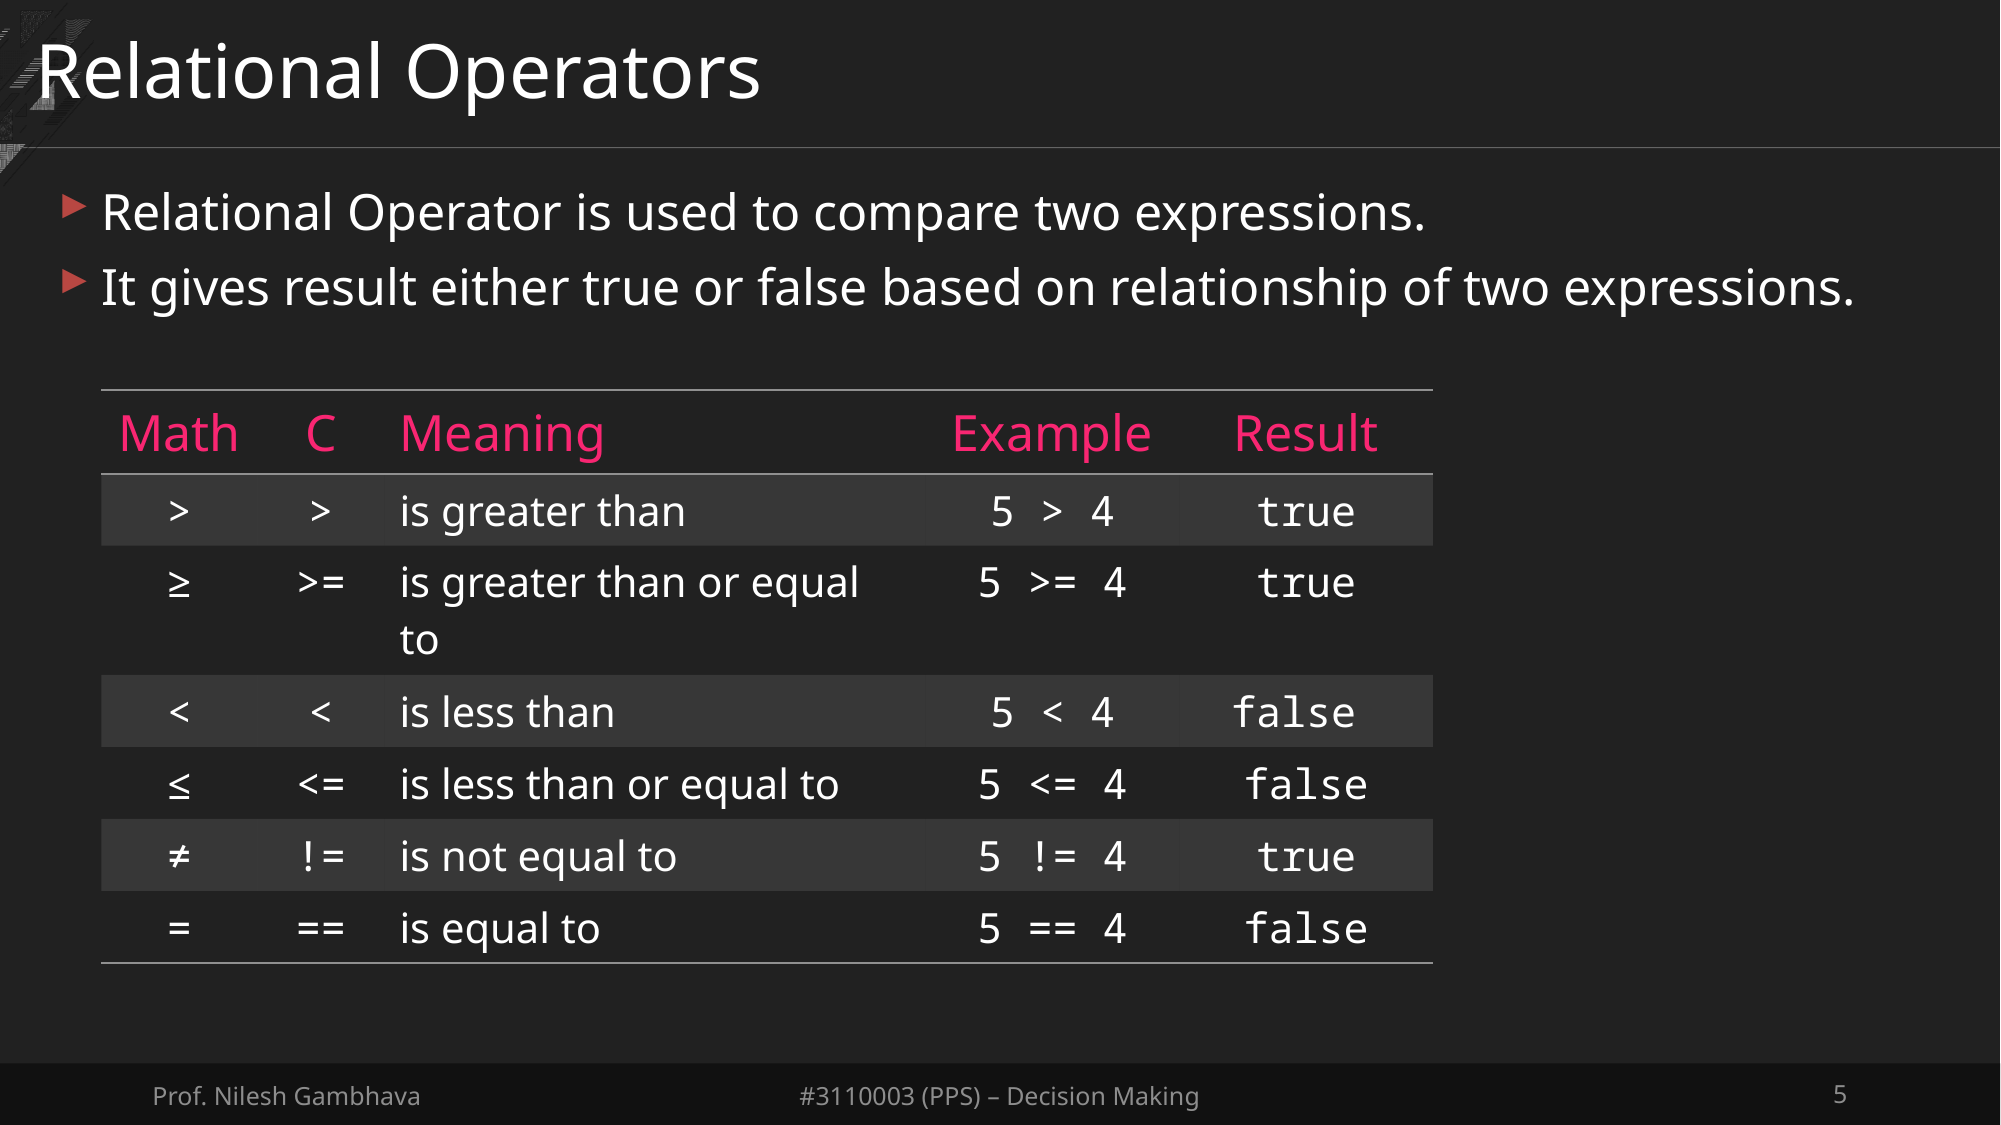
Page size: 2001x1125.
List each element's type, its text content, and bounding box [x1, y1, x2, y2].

table_cell <= [257, 747, 385, 819]
table_cell 5 >= 4 [926, 546, 1179, 675]
table_cell ≠ [101, 819, 257, 891]
table_cell > [101, 475, 257, 546]
table_cell ≤ [101, 747, 257, 819]
table_cell is greater than [385, 475, 926, 546]
table_cell true [1179, 475, 1433, 546]
table_cell true [1179, 546, 1433, 675]
table_header Result [1179, 391, 1433, 473]
table_cell is not equal to [385, 819, 926, 891]
table_header Math [101, 391, 257, 473]
table_cell 5 < 4 [926, 675, 1179, 747]
table_cell false [1179, 891, 1433, 962]
title Relational Operators [0, 0, 2000, 148]
table_cell 5 > 4 [926, 475, 1179, 546]
table_cell ≥ [101, 546, 257, 675]
table_cell 5 != 4 [926, 819, 1179, 891]
table_cell >= [257, 546, 385, 675]
table_cell < [257, 675, 385, 747]
table_cell true [1179, 819, 1433, 891]
table_cell is equal to [385, 891, 926, 962]
table_cell < [101, 675, 257, 747]
table_cell 5 == 4 [926, 891, 1179, 962]
table_header Example [926, 391, 1179, 473]
table_cell false [1179, 747, 1433, 819]
table_cell is less than [385, 675, 926, 747]
table_cell = [101, 891, 257, 962]
table_cell is less than or equal to [385, 747, 926, 819]
table_cell is greater than or equal to [385, 546, 926, 675]
table_cell != [257, 819, 385, 891]
table_cell 5 <= 4 [926, 747, 1179, 819]
table_cell false [1179, 675, 1433, 747]
table_cell > [257, 475, 385, 546]
table_header Meaning [385, 391, 926, 473]
table_header C [257, 391, 385, 473]
table_cell == [257, 891, 385, 962]
list Relational Operator is used to compare two expressions. It gives result either true or false based on relationship of two expressions. [43, 180, 1957, 1037]
